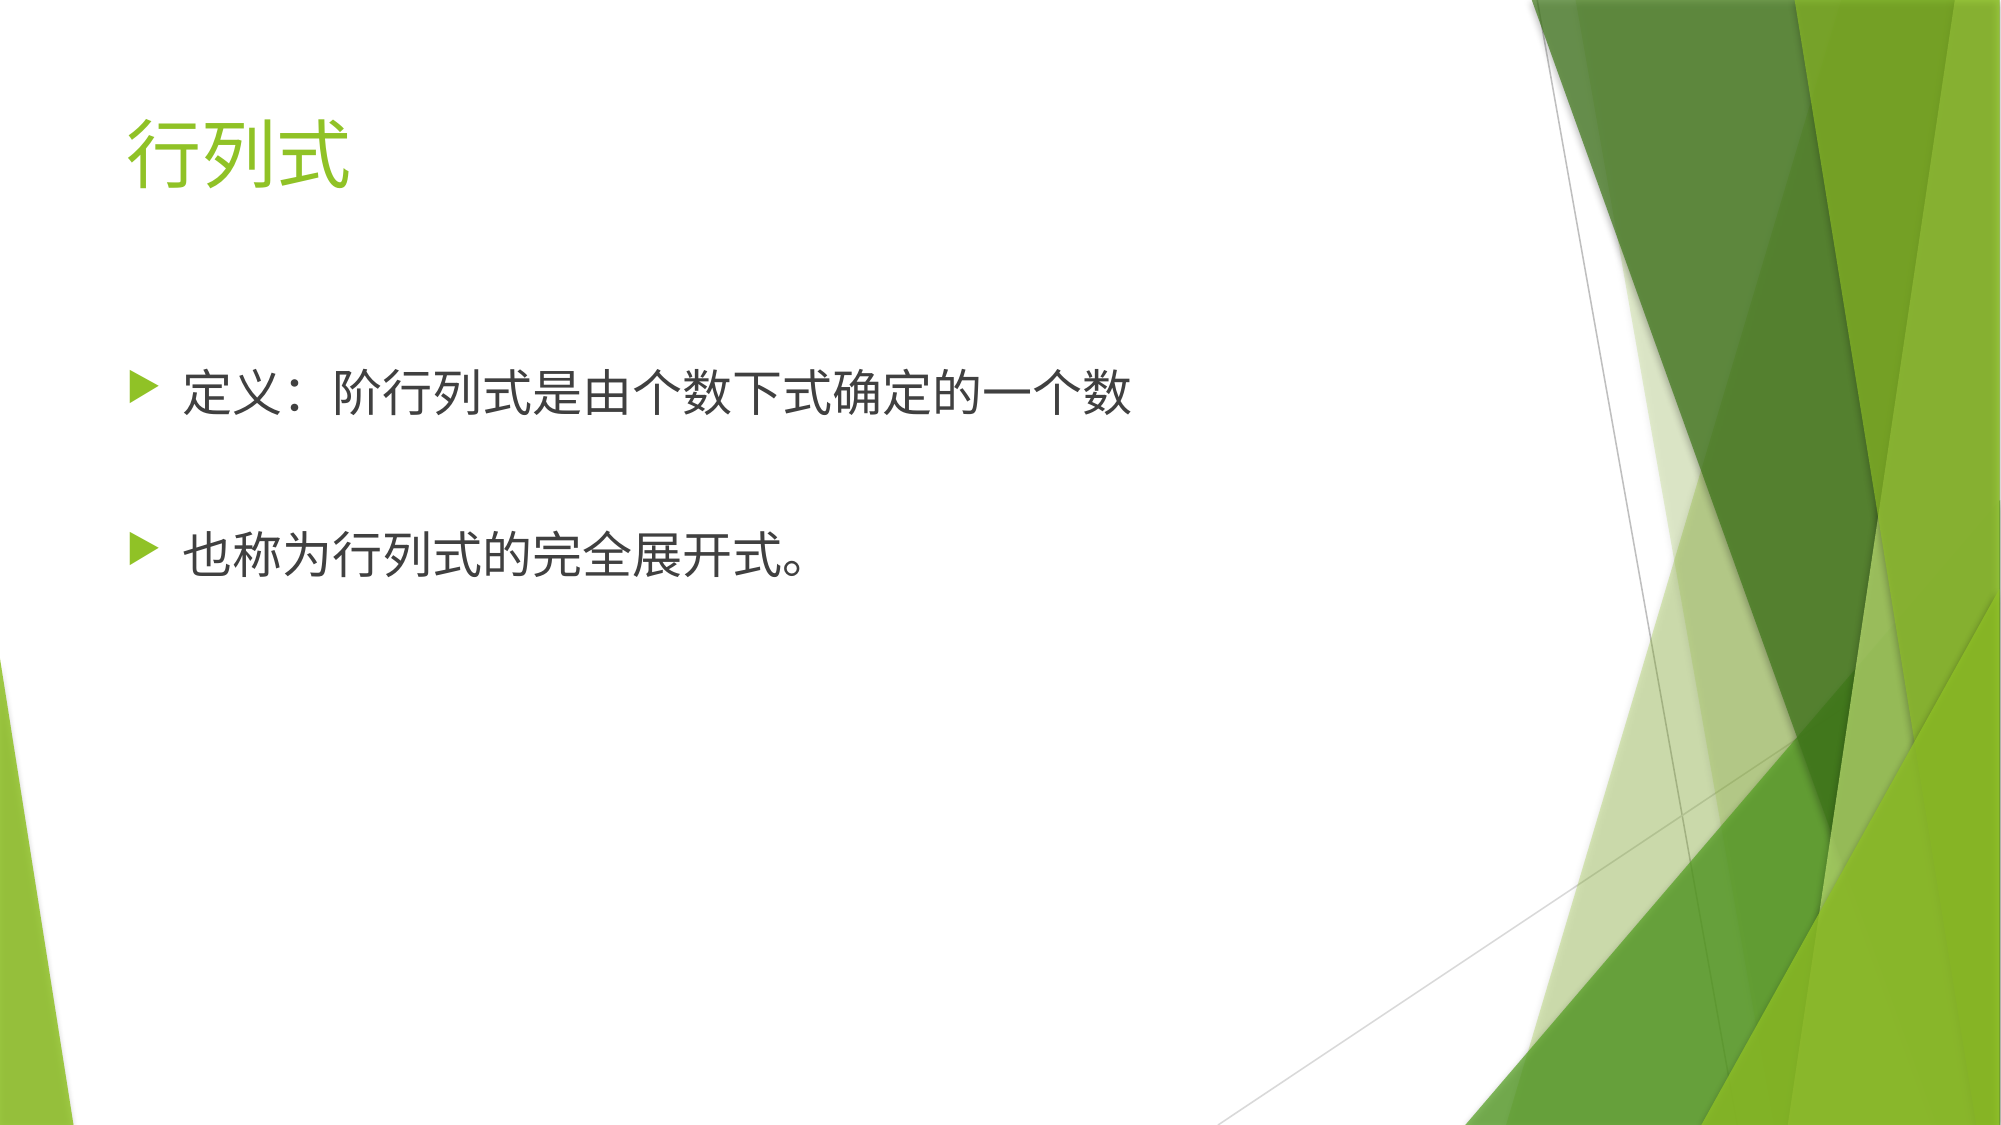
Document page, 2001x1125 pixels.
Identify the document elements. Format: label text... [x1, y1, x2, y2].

title 行列式 [111, 99, 1522, 317]
